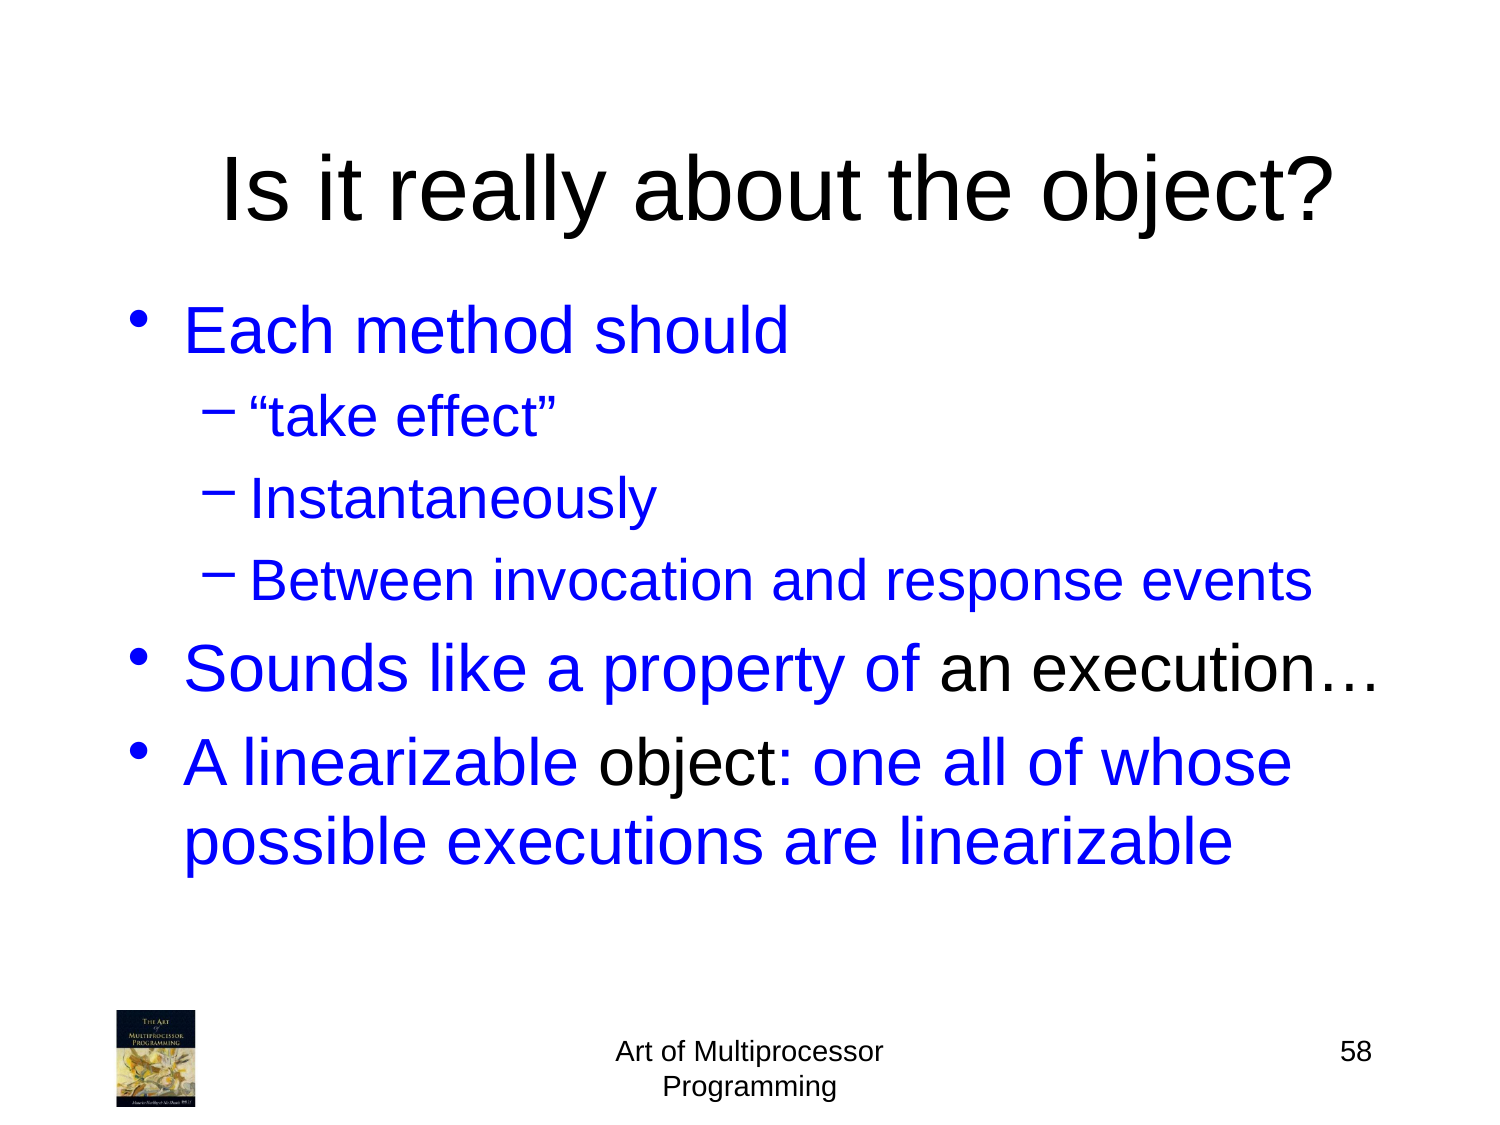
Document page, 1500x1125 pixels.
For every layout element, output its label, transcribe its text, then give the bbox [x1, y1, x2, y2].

picture [107, 1009, 205, 1107]
picture [416, 416, 438, 438]
slide_number 58 [1074, 1024, 1388, 1101]
list Each method should “take effect” Instantaneously Between invocation and response events Sounds like a property of an execution… A linearizable object: one all of whose possible executions are linearizable [112, 278, 1460, 1001]
footer Art of Multiprocessor Programming [512, 1024, 988, 1101]
title Is it really about the object? [112, 80, 1445, 278]
